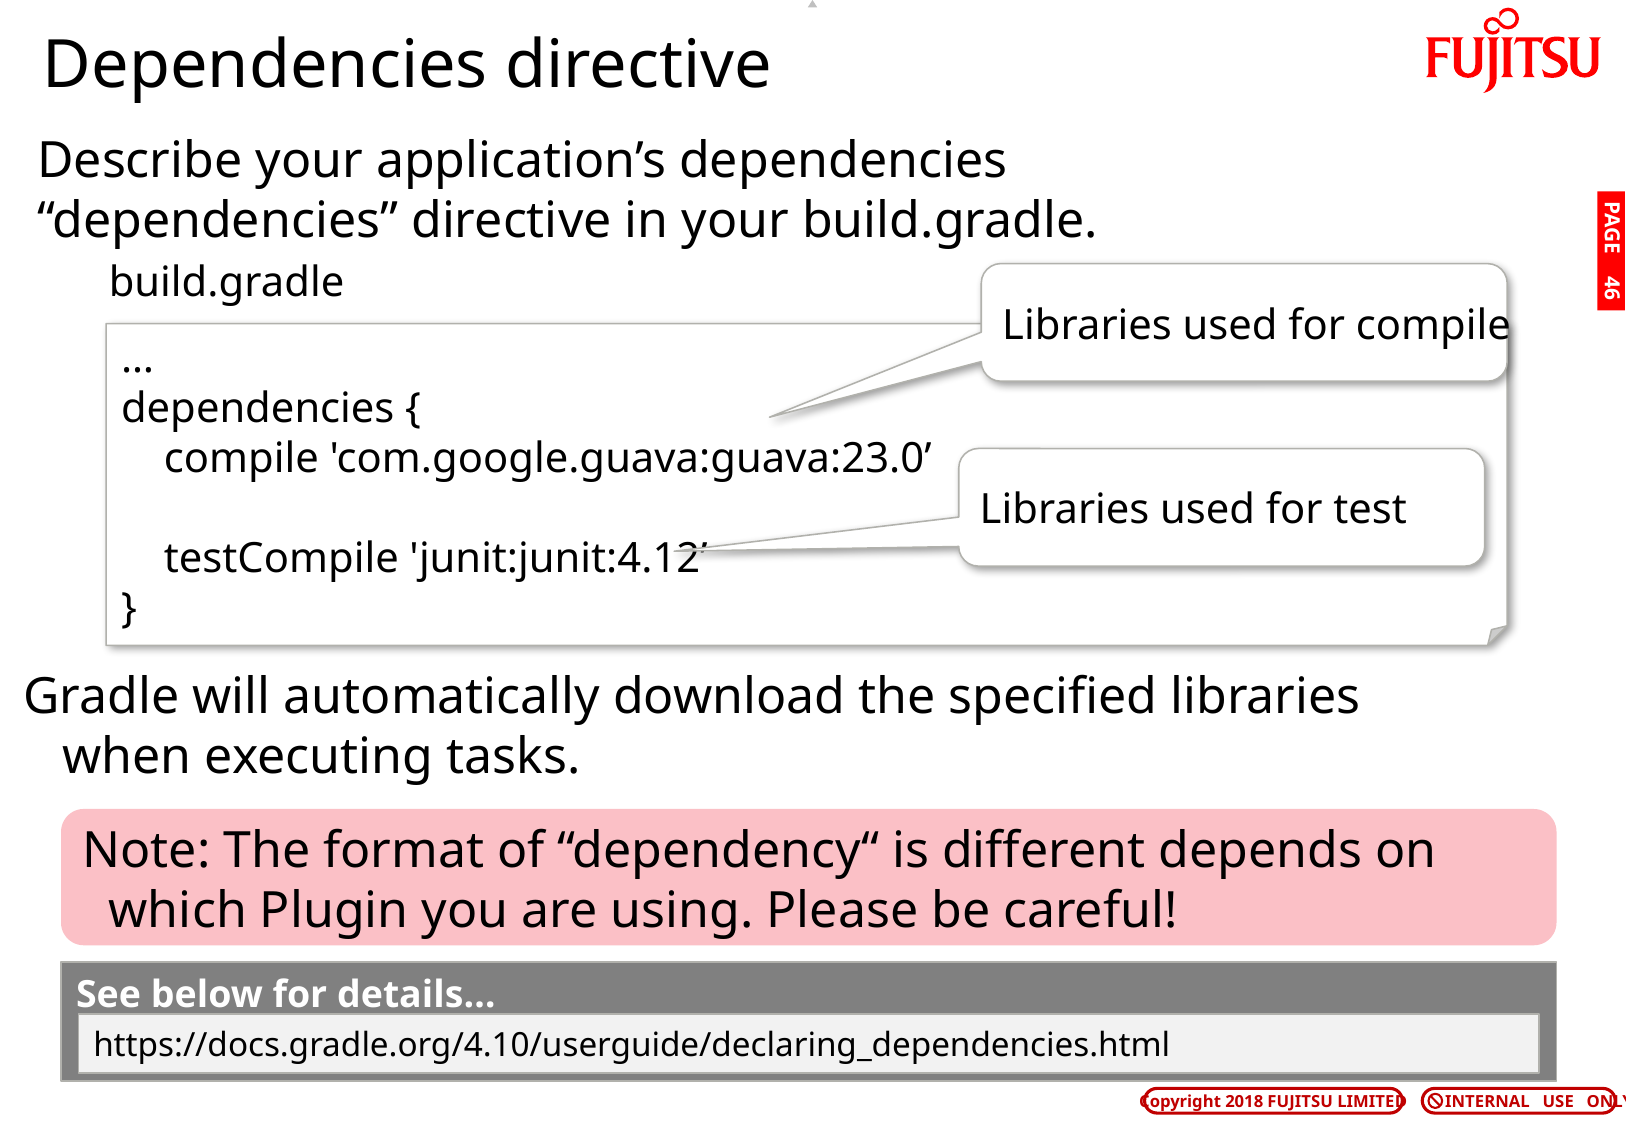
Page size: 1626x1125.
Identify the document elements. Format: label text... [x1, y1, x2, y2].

title Dependencies directive [28, 28, 1404, 93]
slide_number PAGE 45 [1597, 191, 1625, 311]
text_box Libraries used for compile [769, 263, 1508, 418]
text_box https://docs.gradle.org/4.10/userguide/declaring_dependencies.html [78, 1013, 1540, 1073]
text_box See below for details… [61, 962, 1557, 1082]
text_box Note: The format of “dependency“ is different depends on which Plugin you are using. Please be careful! [61, 808, 1557, 946]
text_box Describe your application’s dependencies “dependencies” directive in your build.gradle. [22, 120, 1114, 255]
text_box … dependencies { compile 'com.google.guava:guava:23.0’ testCompile 'junit:junit:4.12’ } [106, 323, 1508, 646]
text_box Libraries used for test [674, 448, 1485, 567]
text_box Gradle will automatically download the specified libraries when executing tasks. [8, 655, 1390, 791]
text_box build.gradle [94, 247, 360, 313]
